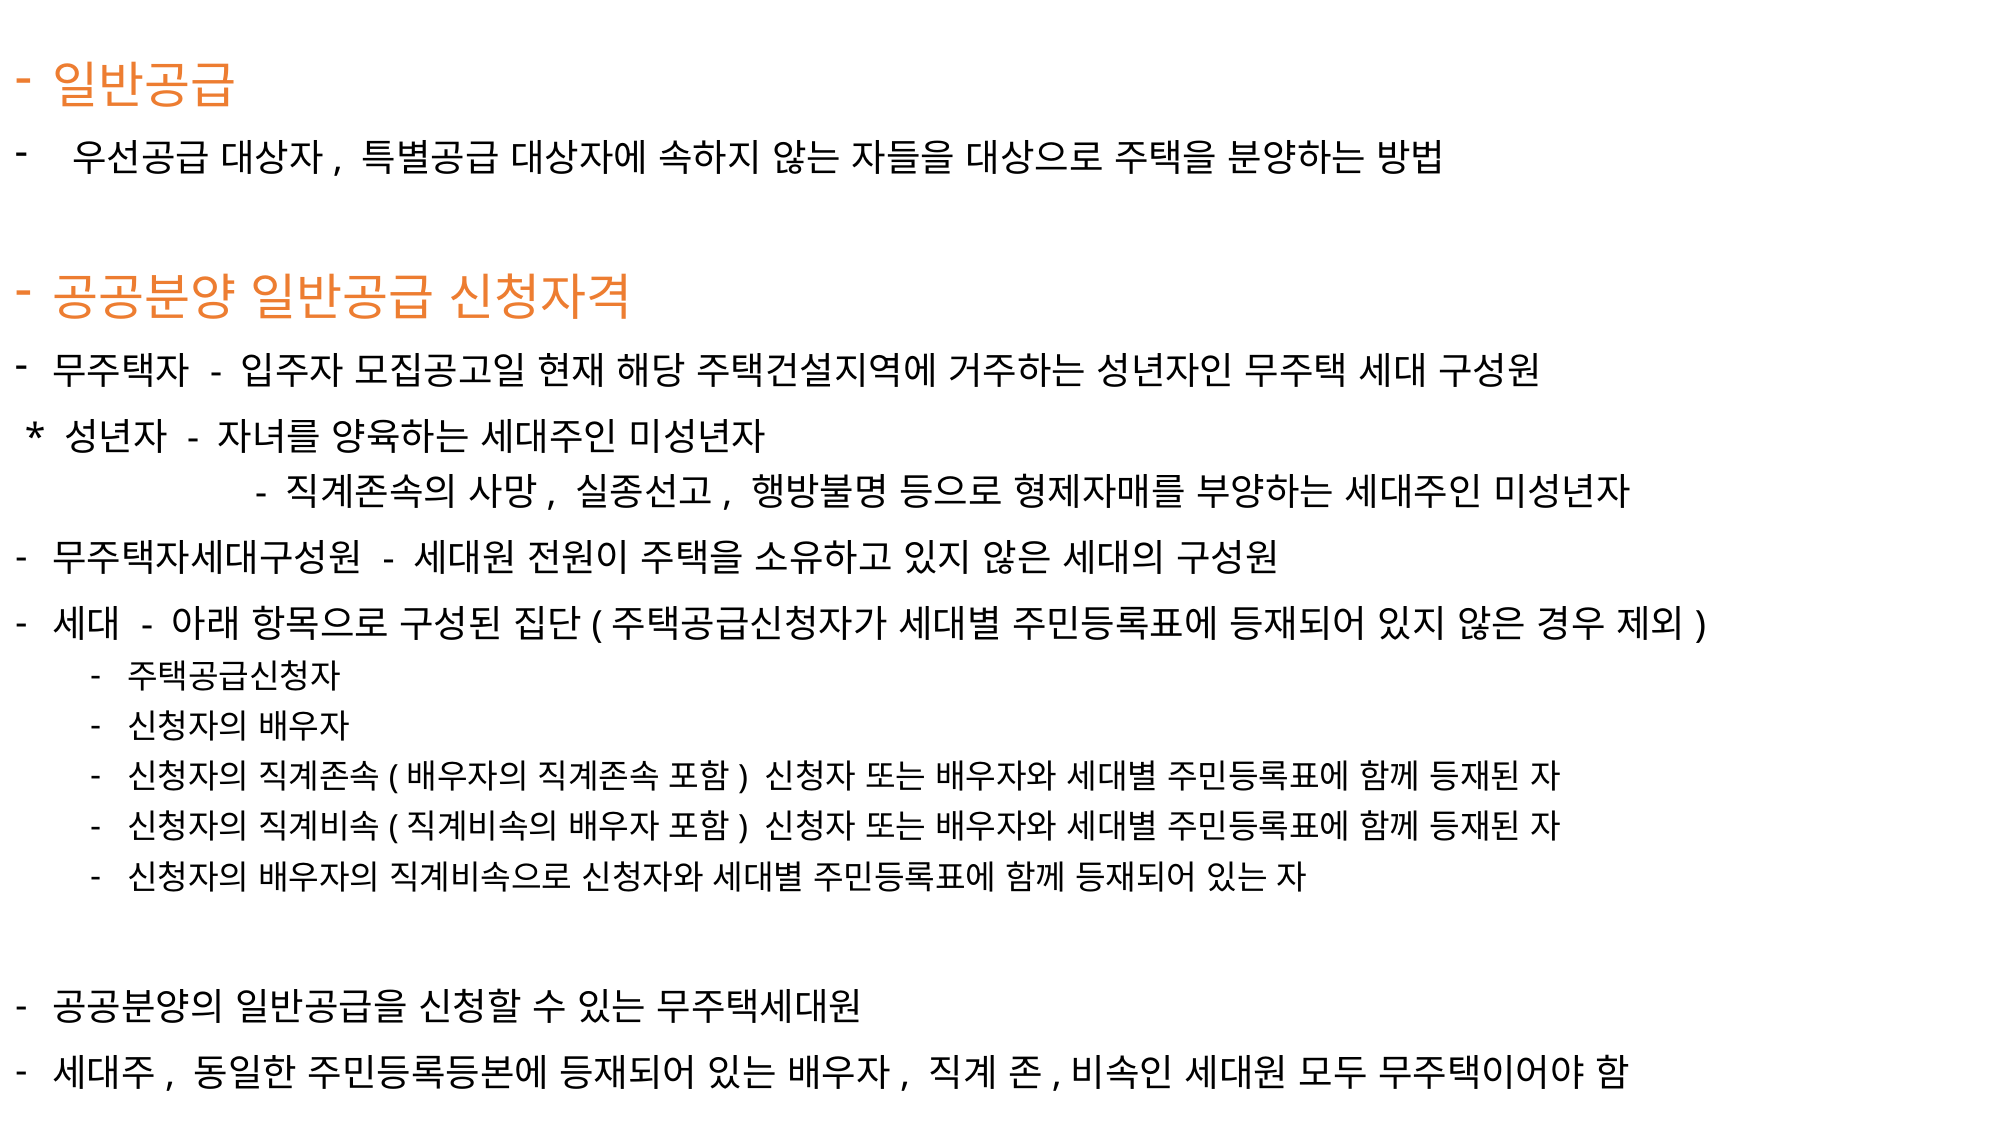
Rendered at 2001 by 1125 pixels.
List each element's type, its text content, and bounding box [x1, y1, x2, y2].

list 일반공급 우선공급 대상자, 특별공급 대상자에 속하지 않는 자들을 대상으로 주택을 분양하는 방법 공공분양 일반공급 신청자격 무주택자 - 입주자 모집공고일 현재 해당 주택건설지역에 거주하는 성년자인 무주택 세대 구성원 * 성년자 - 자녀를 양육하는 세대주인 미성년자 - 직계존속의 사망, 실종선고, 행방불명 등으로 형제자매를 부양하는 세대주인 미성년자 무주택자세대구성원 - 세대원 전원이 주택을 소유하고 있지 않은 세대의 구성원 세대 - 아래 항목으로 구성된 집단(주택공급신청자가 세대별 주민등록표에 등재되어 있지 않은 경우 제외) 주택공급신청자 신청자의 배우자 신청자의 직계존속(배우자의 직계존속 포함) 신청자 또는 배우자와 세대별 주민등록표에 함께 등재된 자 신청자의 직계비속(직계비속의 배우자 포함) 신청자 또는 배우자와 세대별 주민등록표에 함께 등재된 자 신청자의 배우자의 직계비속으로 신청자와 세대별 주민등록표에 함께 등재되어 있는 자 공공분양의 일반공급을 신청할 수 있는 무주택세대원 세대주, 동일한 주민등록등본에 등재되어 있는 배우자, 직계 존,비속인 세대원 모두 무주택이어야 함 [0, 45, 2000, 1113]
